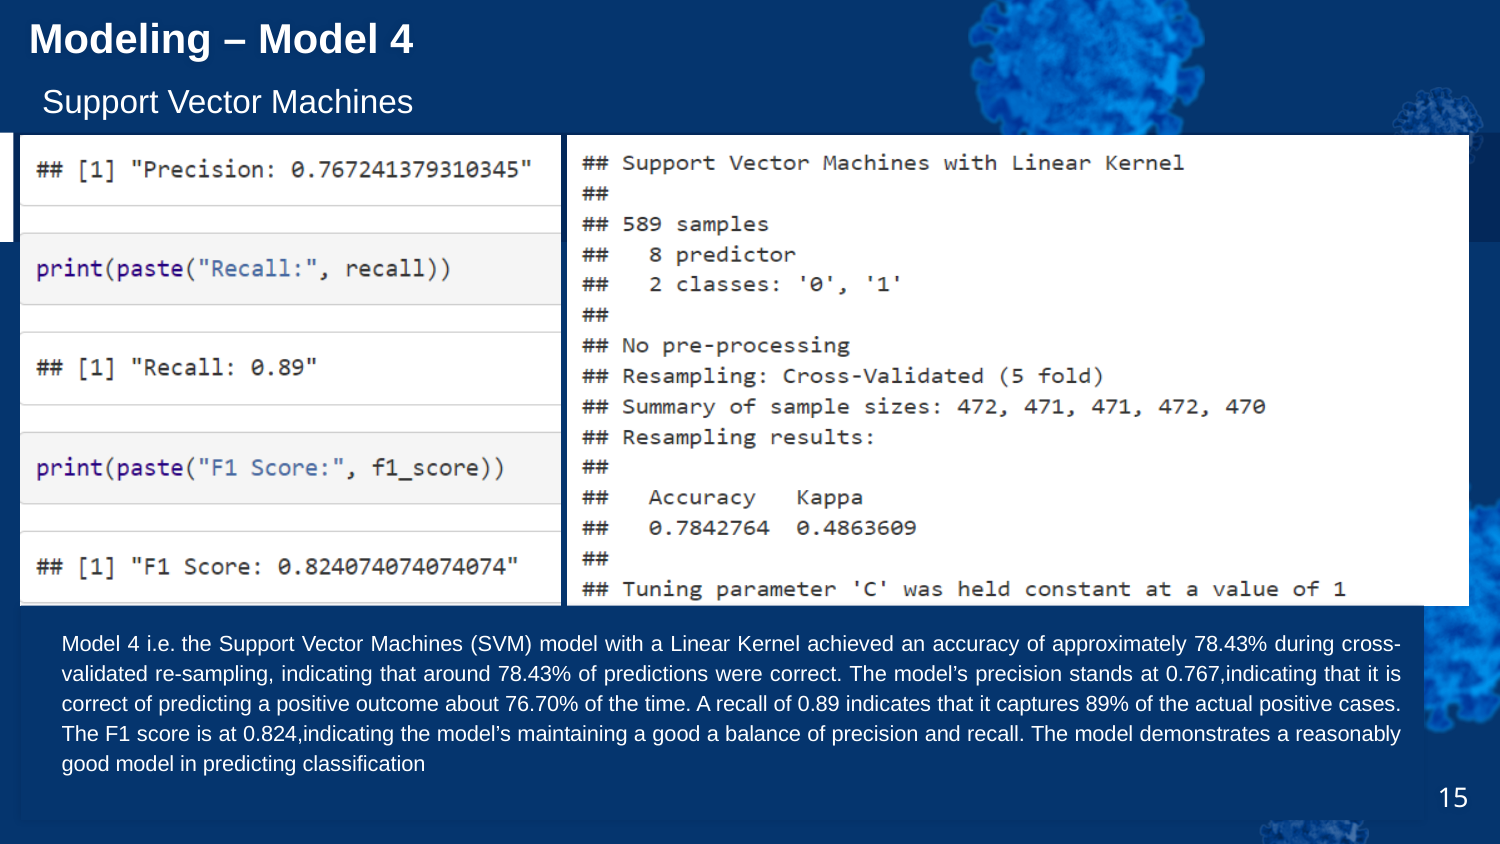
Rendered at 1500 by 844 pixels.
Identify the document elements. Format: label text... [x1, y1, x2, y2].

text_box Support Vector Machines [27, 72, 778, 128]
picture [1258, 821, 1370, 844]
list Model 4 i.e. the Support Vector Machines (SVM) model with a Linear Kernel achieved an accuracy of approximately 78.43% during cross-validated re-sampling, indicating that around 78.43% of predictions were correct. The model’s precision stands at 0.767,indicating that it is correct of predicting a positive outcome about 76.70% of the time. A recall of 0.89 indicates that it captures 89% of the actual positive cases. The F1 score is at 0.824,indicating the model’s maintaining a good a balance of precision and recall. The model demonstrates a reasonably good model in predicting classification [20, 613, 1424, 821]
title Modeling – Model 4 [14, 12, 459, 70]
picture [567, 0, 1500, 734]
slide_number 15 [1378, 766, 1469, 832]
picture [20, 135, 562, 606]
